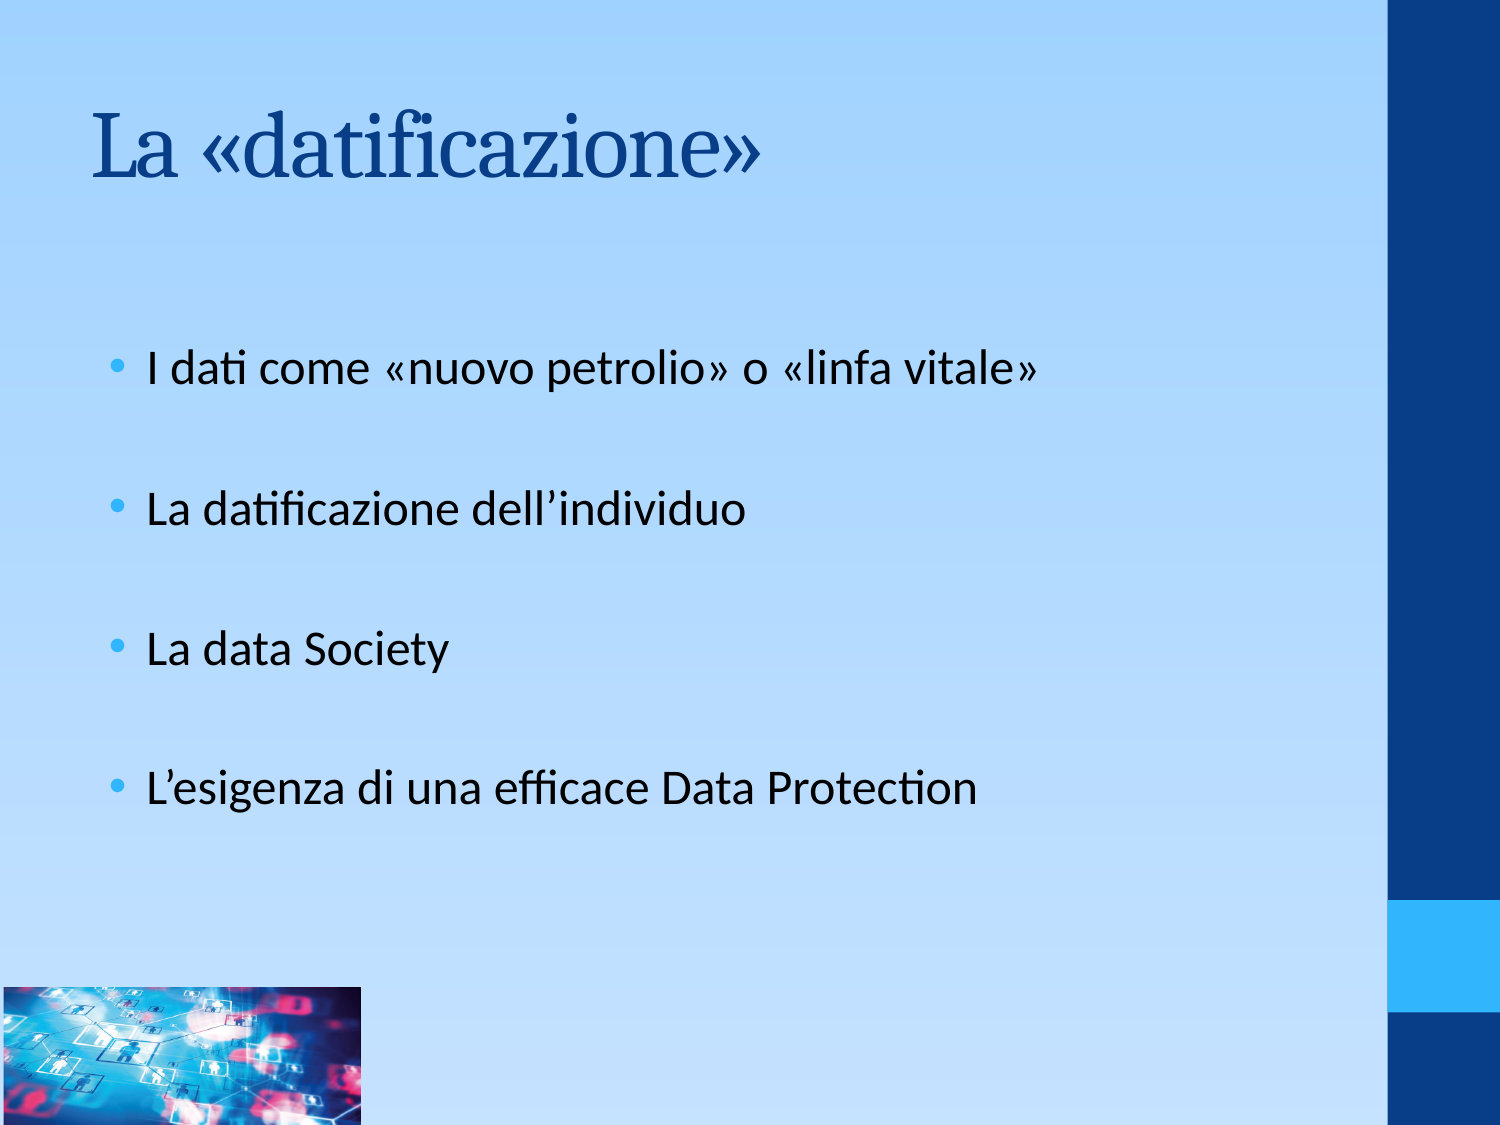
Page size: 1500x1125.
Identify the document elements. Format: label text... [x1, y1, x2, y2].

title La «datificazione» [75, 45, 1325, 233]
list I dati come «nuovo petrolio» o «linfa vitale» La datificazione dell’individuo La data Society L’esigenza di una efficace Data Protection [75, 262, 1325, 1050]
picture [3, 987, 361, 1125]
